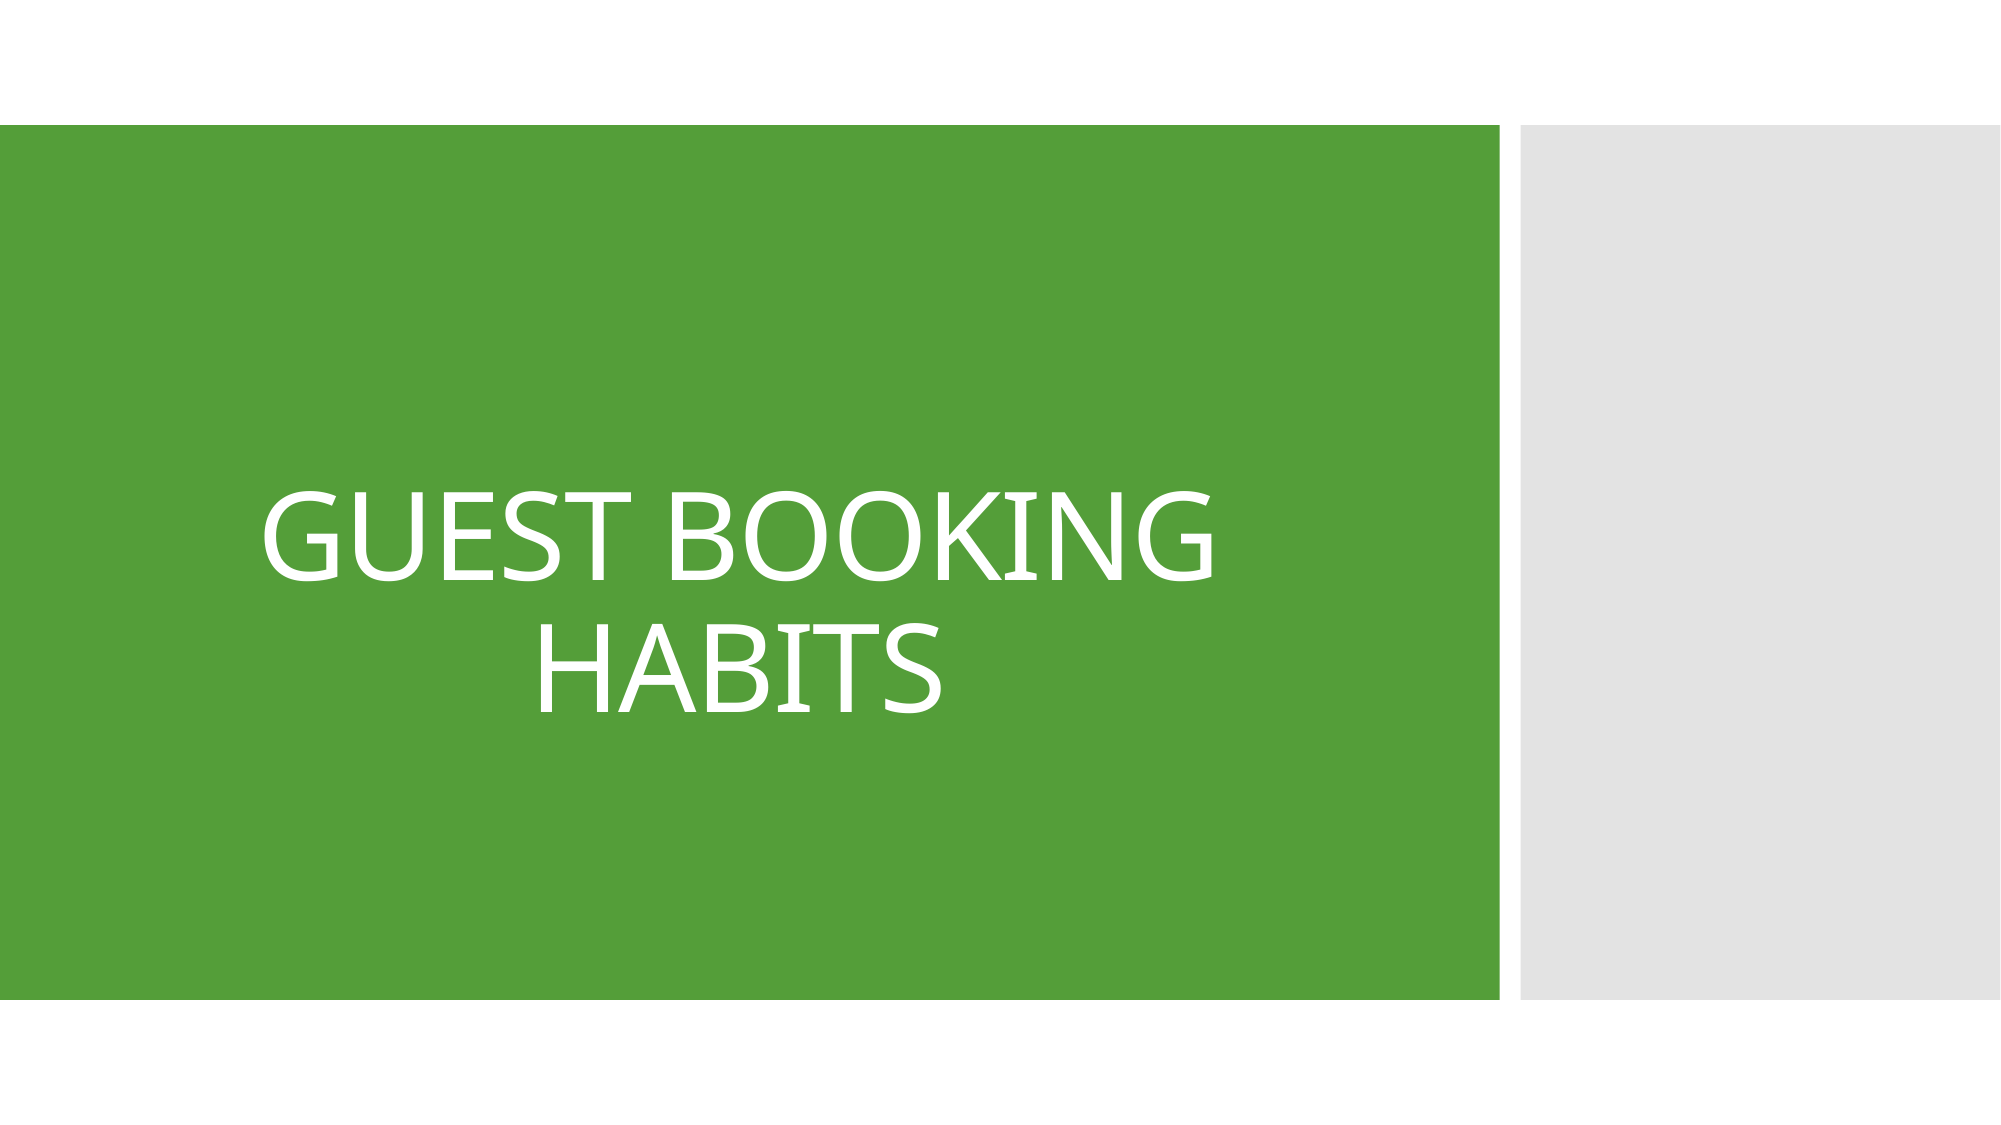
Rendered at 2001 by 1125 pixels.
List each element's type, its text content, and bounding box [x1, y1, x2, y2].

title GUEST BOOKING HABITS [138, 213, 1339, 747]
